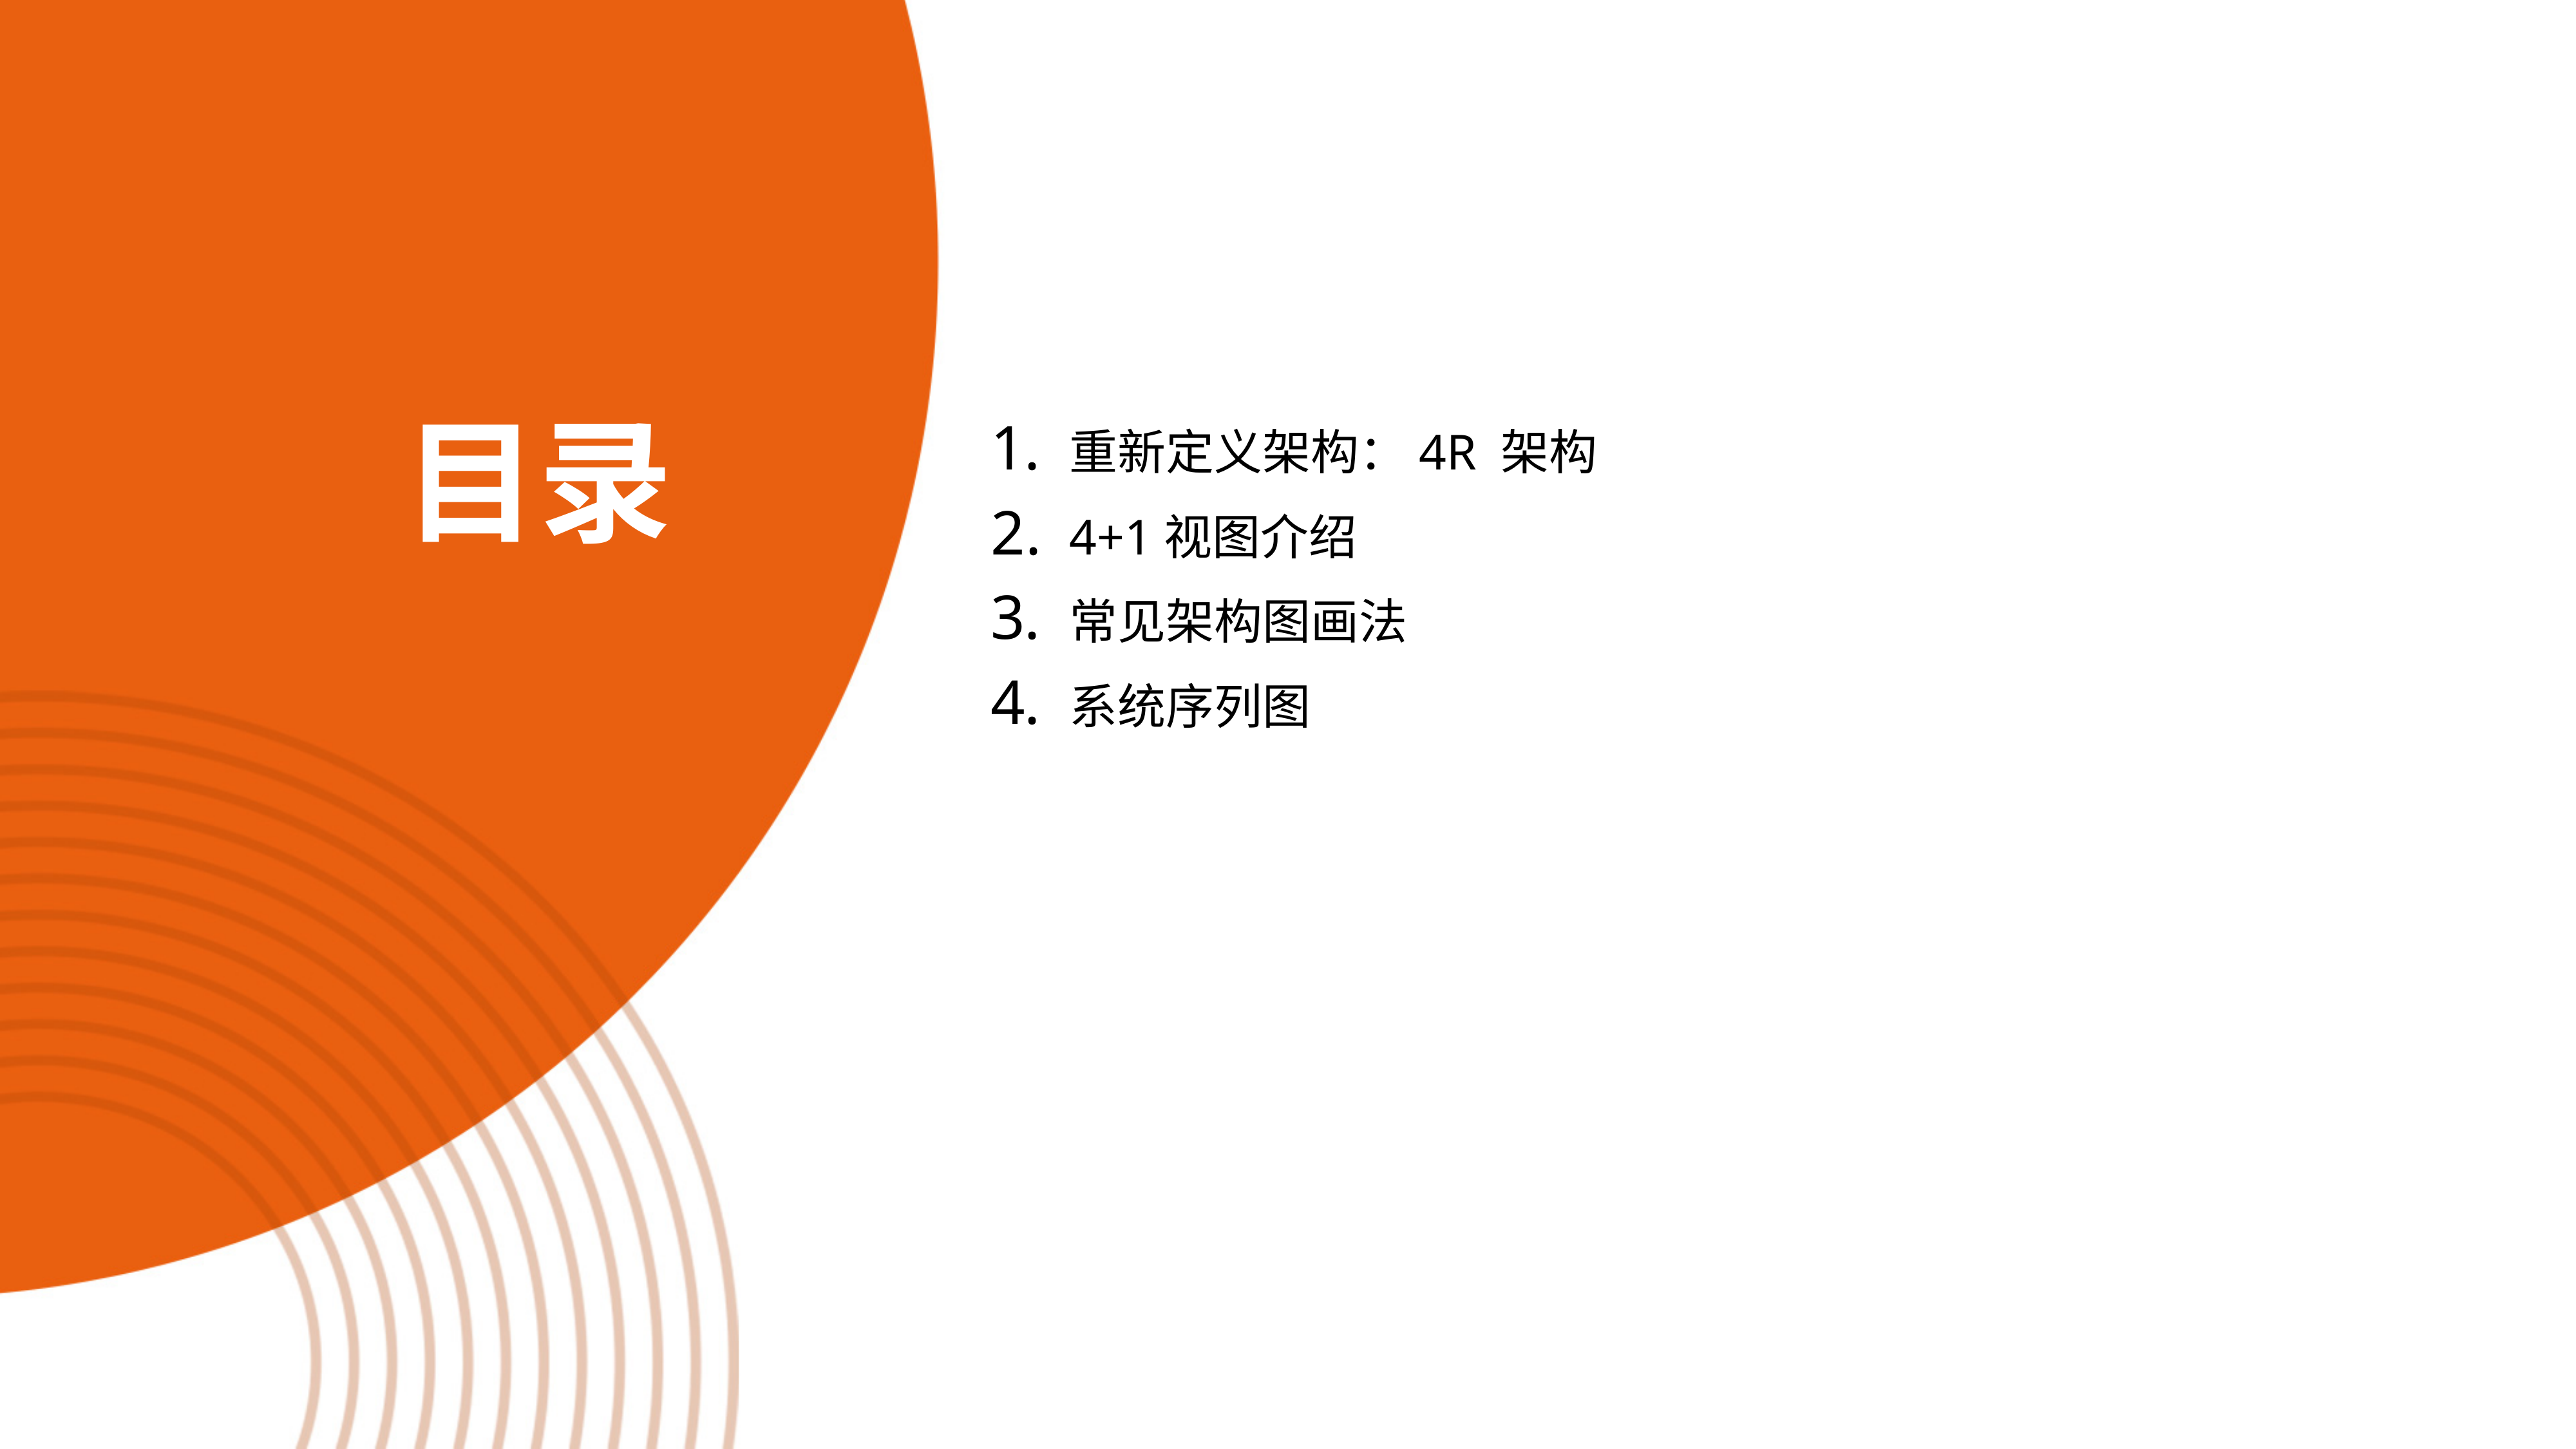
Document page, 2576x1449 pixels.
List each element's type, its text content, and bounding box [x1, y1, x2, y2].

picture [0, 0, 2576, 1449]
list 重新定义架构：4R 架构 4+1视图介绍 常见架构图画法 系统序列图 [985, 415, 2271, 1240]
